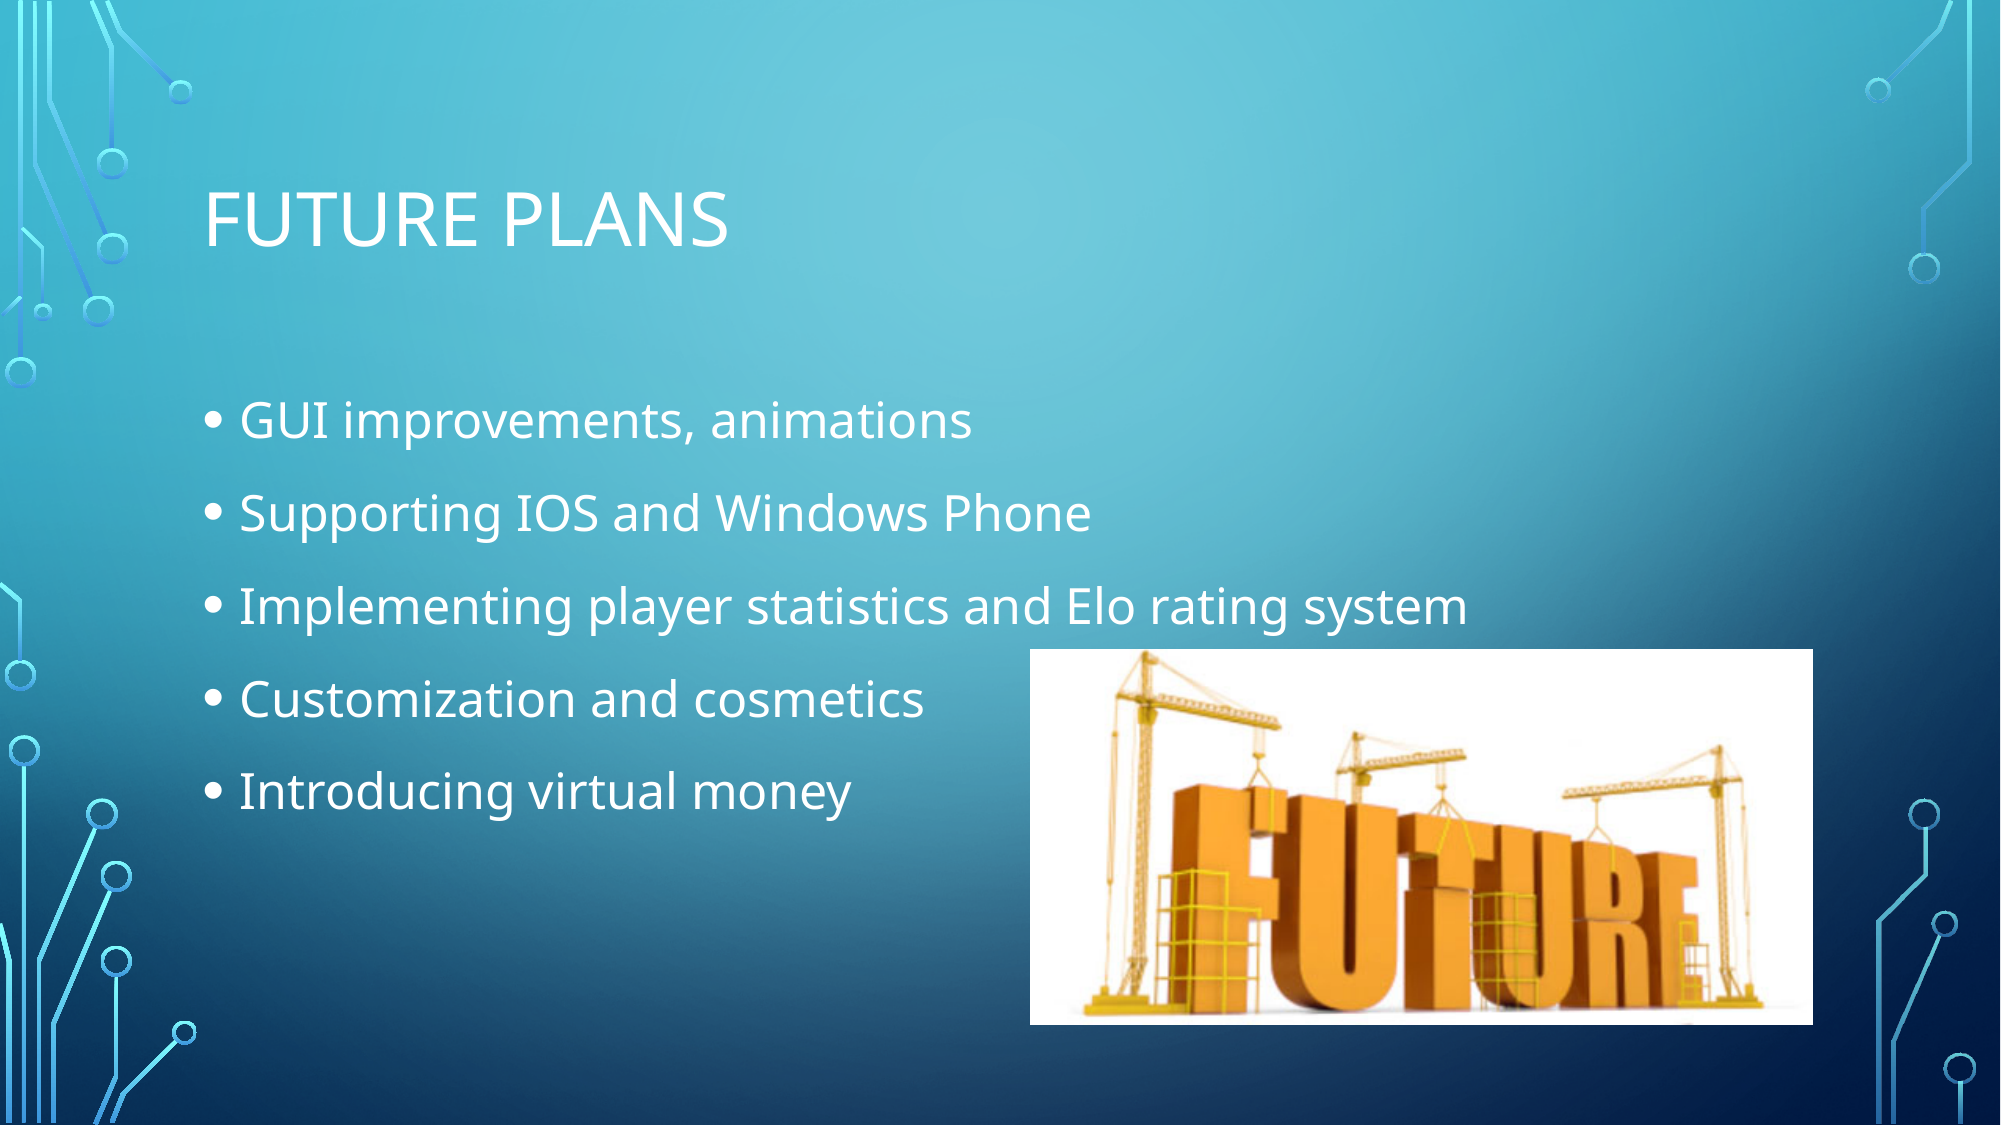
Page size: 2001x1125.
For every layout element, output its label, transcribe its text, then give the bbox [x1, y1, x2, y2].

title Future plans [187, 101, 1813, 344]
picture [1030, 648, 1813, 1025]
list GUI improvements, animations Supporting IOS and Windows Phone Implementing player statistics and Elo rating system Customization and cosmetics Introducing virtual money [187, 369, 1813, 950]
